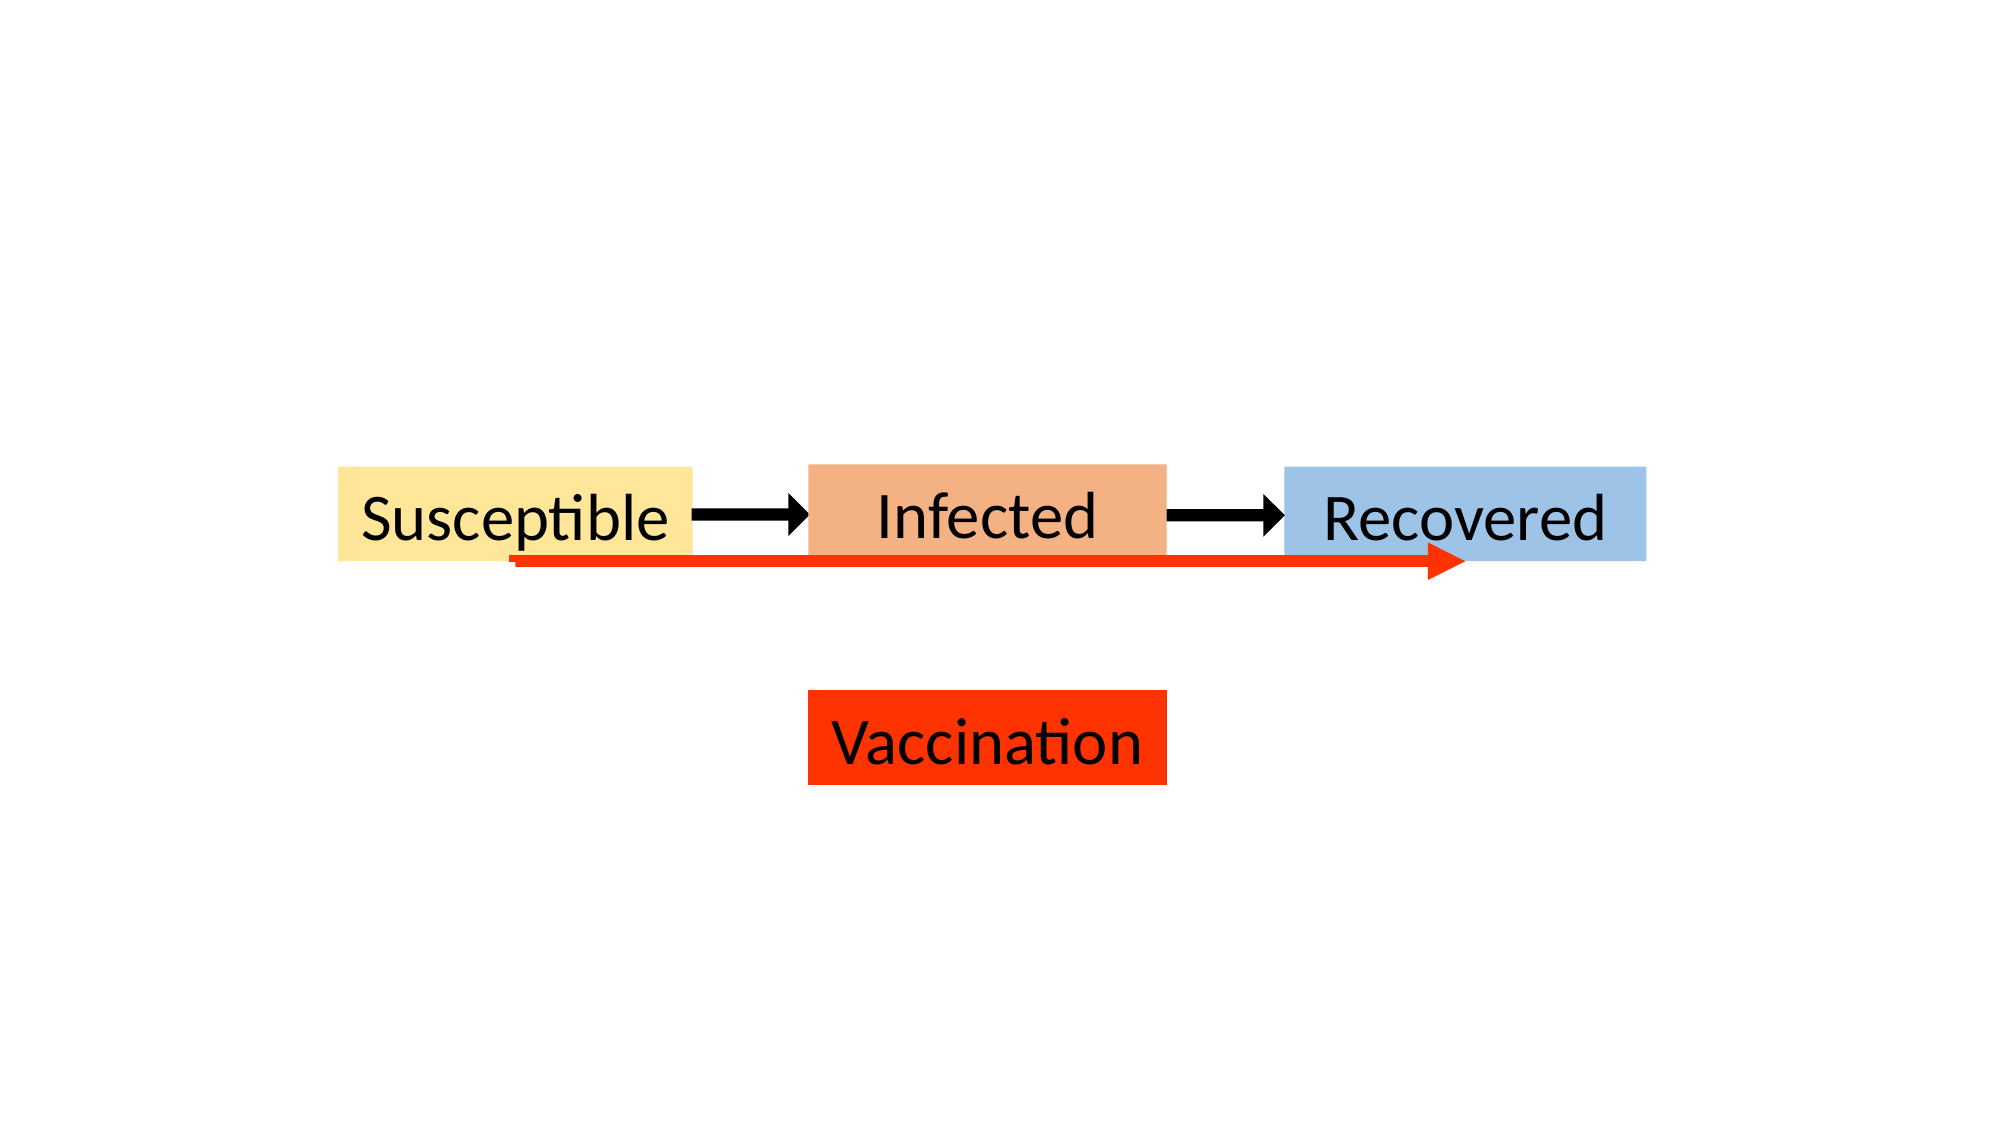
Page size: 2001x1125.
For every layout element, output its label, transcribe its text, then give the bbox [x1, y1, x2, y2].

text_box Vaccination [993, 690, 1167, 785]
text_box [691, 493, 808, 536]
text_box [1166, 493, 1285, 537]
text_box Infected [993, 464, 1167, 555]
text_box Infected [808, 464, 990, 555]
text_box Susceptible [338, 466, 693, 562]
text_box Recovered [1284, 466, 1647, 562]
text_box Vaccination [808, 690, 990, 785]
